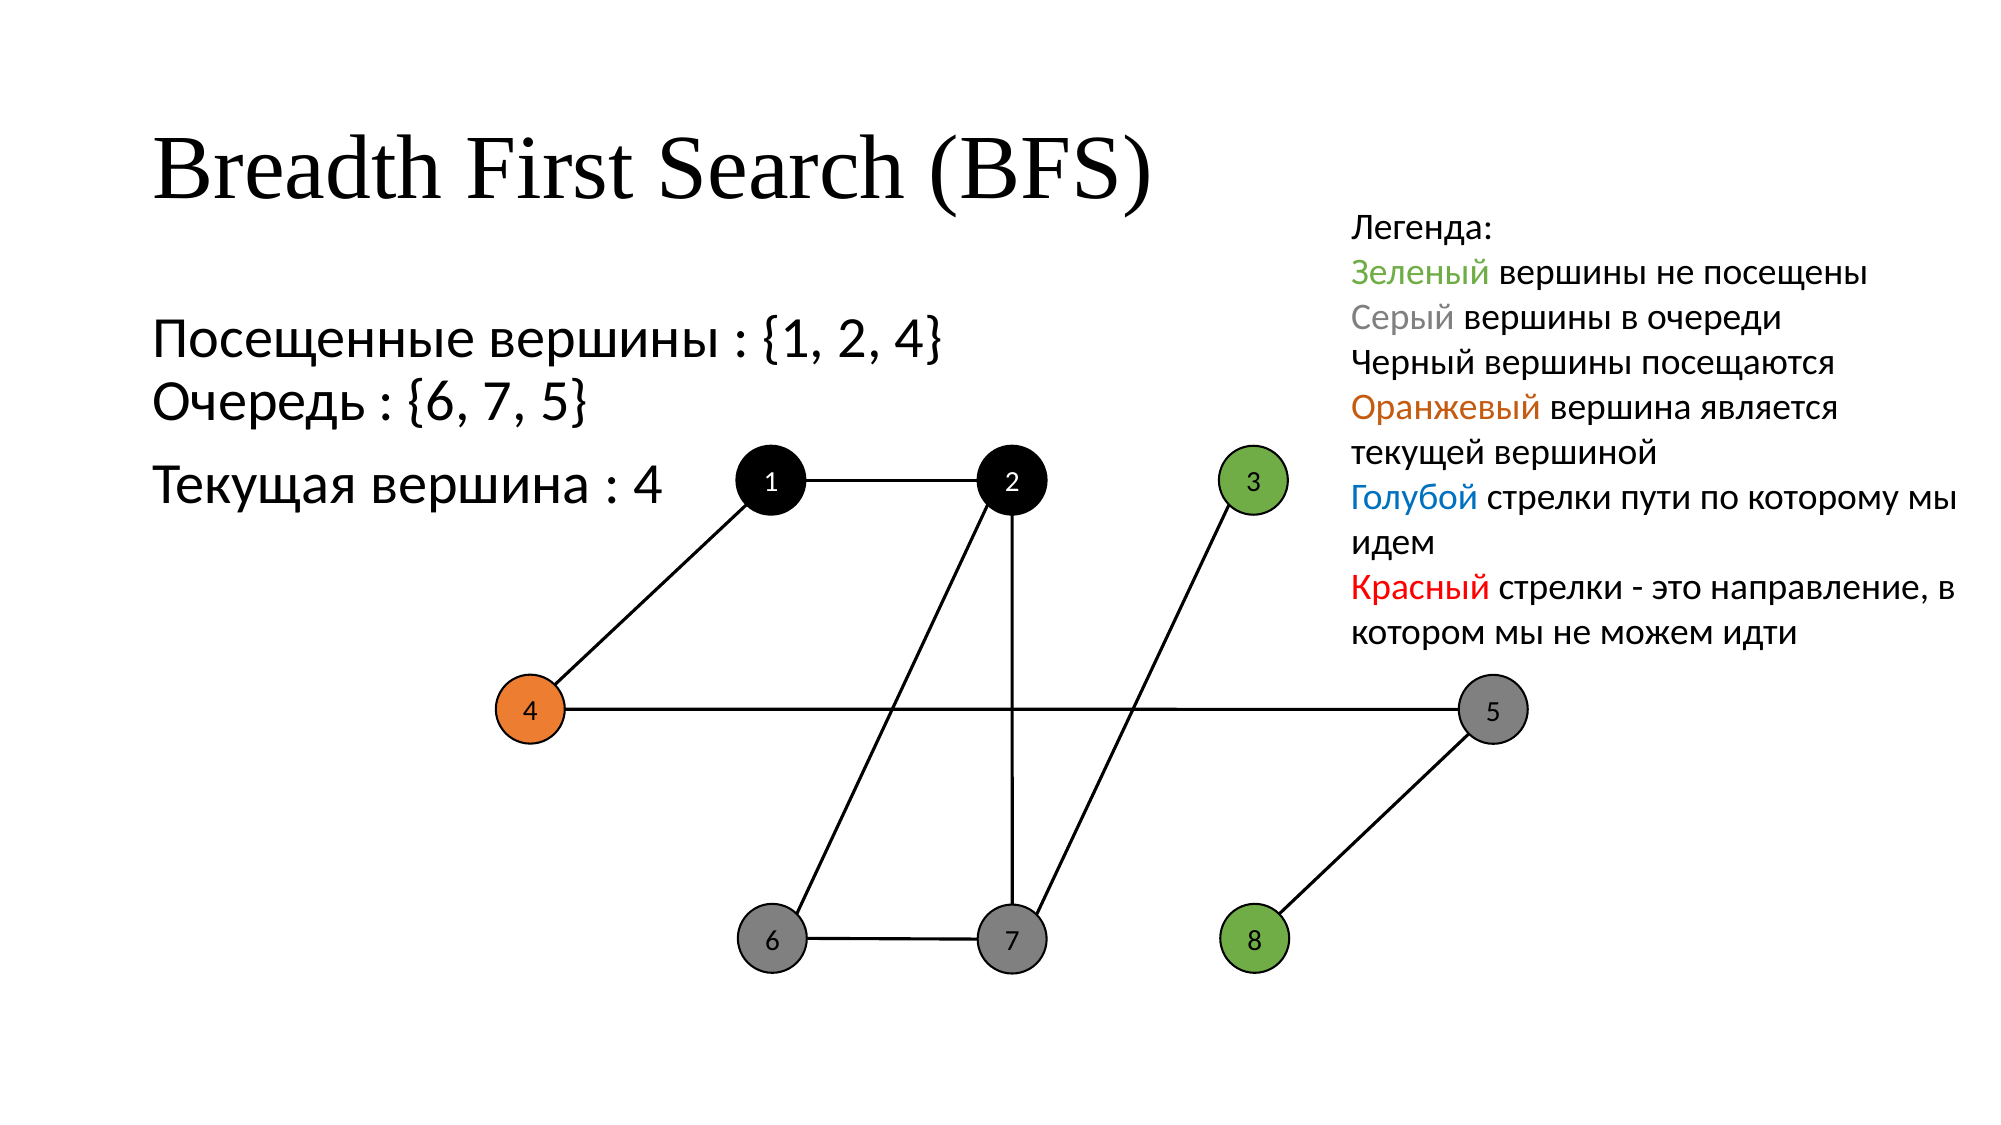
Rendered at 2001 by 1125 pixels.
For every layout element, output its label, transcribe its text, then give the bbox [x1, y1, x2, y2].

title Breadth First Search (BFS) [137, 59, 1863, 278]
text_box 4 [494, 673, 566, 745]
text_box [554, 504, 747, 685]
text_box Легенда: Зеленый вершины не посещены Серый вершины в очереди Черный вершины посещаются Оранжевый вершина является текущей вершиной Голубой стрелки пути по которому мы идем Красный стрелки - это направление, в котором мы не можем идти [1336, 194, 1978, 660]
text_box 6 [736, 902, 808, 974]
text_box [796, 504, 988, 914]
list Посещенные вершины : {1, 2, 4} Очередь : {6, 7, 5} Текущая вершина : 4 [137, 299, 1863, 1014]
text_box 3 [1217, 444, 1289, 516]
text_box 5 [1457, 673, 1529, 745]
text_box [1036, 504, 1229, 915]
text_box 8 [1219, 902, 1291, 974]
text_box 7 [976, 903, 1048, 975]
text_box 1 [735, 444, 807, 516]
text_box 2 [976, 444, 1048, 516]
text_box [1279, 733, 1469, 914]
